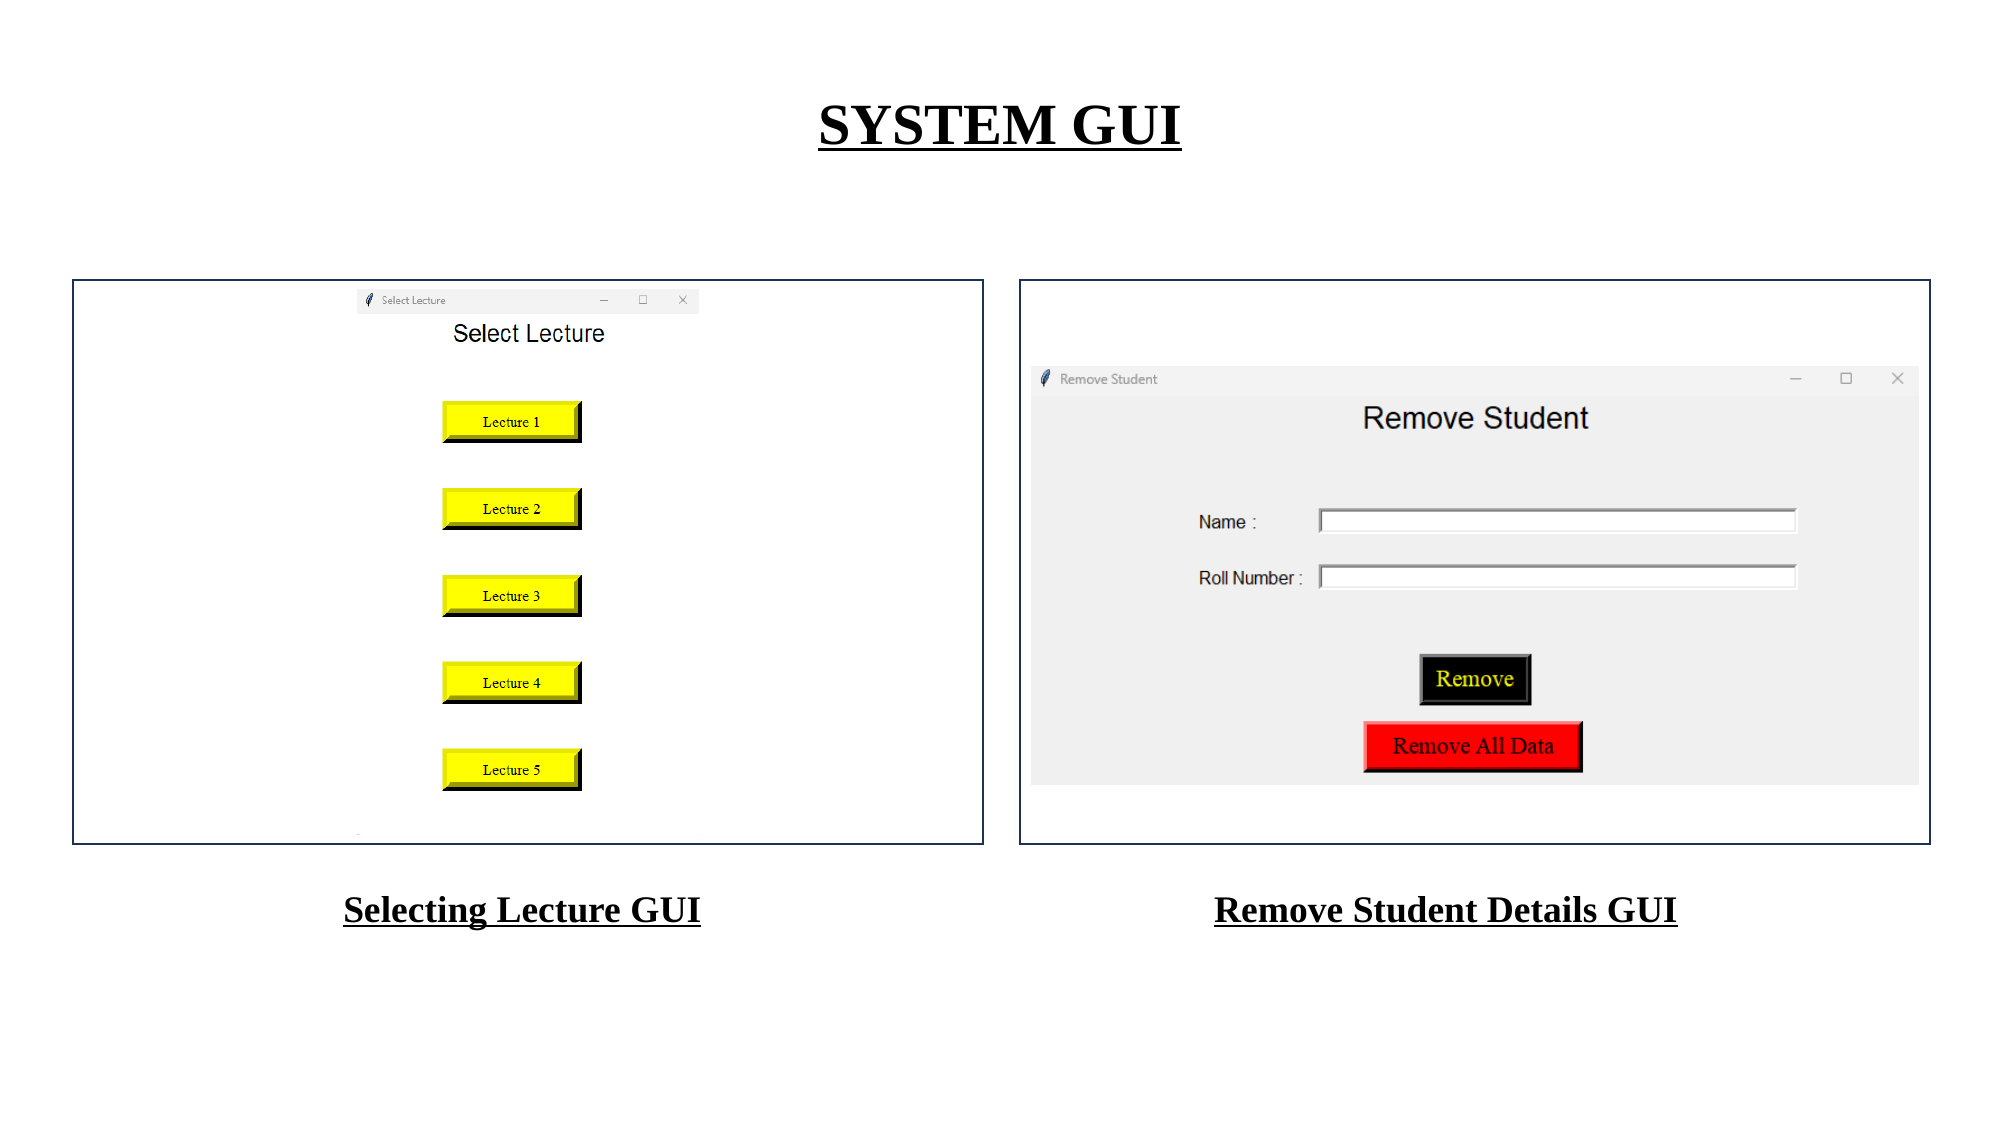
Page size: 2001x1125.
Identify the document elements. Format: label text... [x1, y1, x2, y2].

title SYSTEM GUI [766, 85, 1234, 166]
text_box Selecting Lecture GUI [328, 877, 728, 938]
picture [1031, 366, 1919, 785]
picture [357, 289, 700, 835]
text_box [1019, 279, 1931, 845]
text_box Remove Student Details GUI [1199, 877, 1751, 938]
text_box [72, 279, 984, 845]
